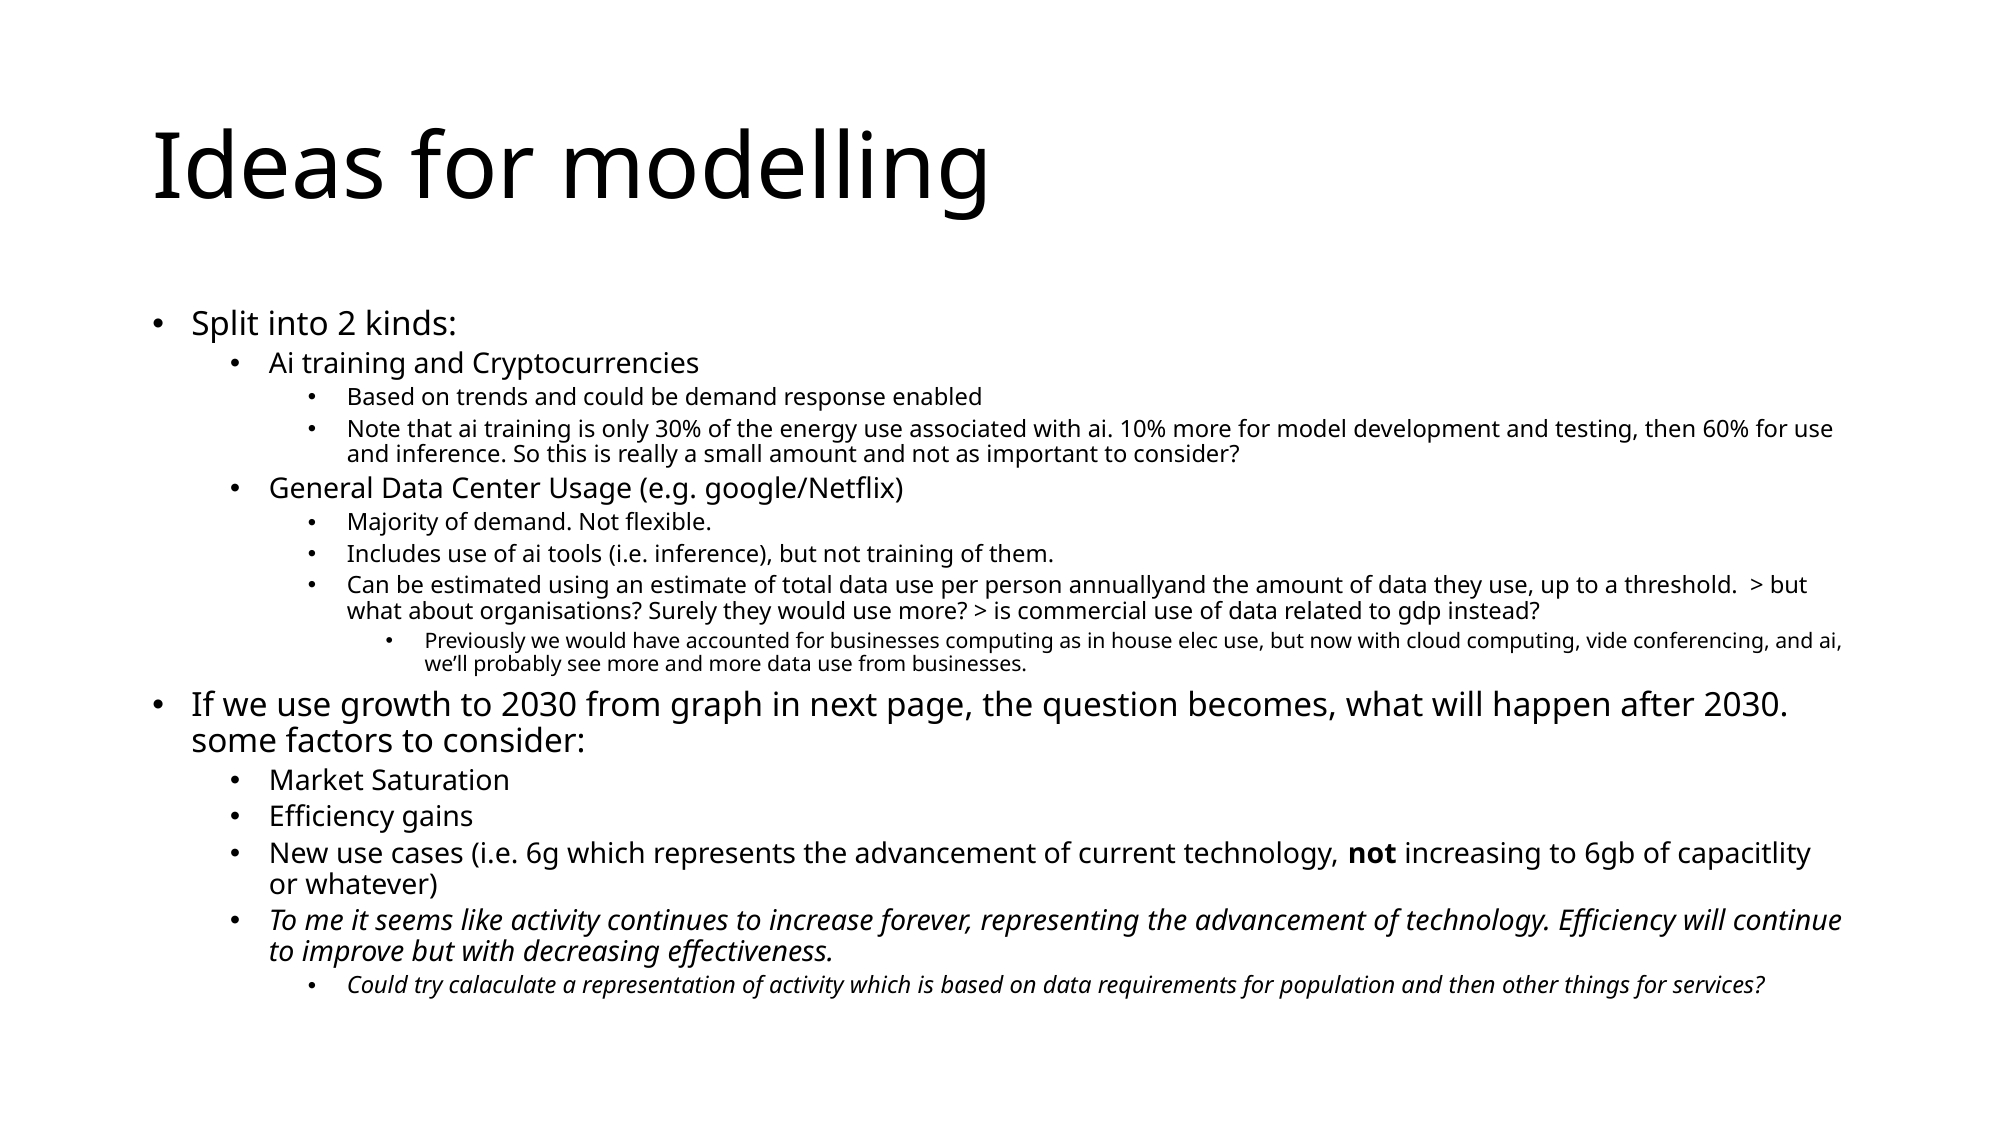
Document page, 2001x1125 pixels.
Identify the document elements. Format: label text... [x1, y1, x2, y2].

title Ideas for modelling [137, 59, 1863, 278]
list Split into 2 kinds: Ai training and Cryptocurrencies Based on trends and could be demand response enabled Note that ai training is only 30% of the energy use associated with ai. 10% more for model development and testing, then 60% for use and inference. So this is really a small amount and not as important to consider? General Data Center Usage (e.g. google/Netflix) Majority of demand. Not flexible. Includes use of ai tools (i.e. inference), but not training of them. Can be estimated using an estimate of total data use per person annuallyand the amount of data they use, up to a threshold. > but what about organisations? Surely they would use more? > is commercial use of data related to gdp instead? Previously we would have accounted for businesses computing as in house elec use, but now with cloud computing, vide conferencing, and ai, we’ll probably see more and more data use from businesses. If we use growth to 2030 from graph in next page, the question becomes, what will happen after 2030. some factors to consider: Market Saturation Efficiency gains New use cases (i.e. 6g which represents the advancement of current technology, not increasing to 6gb of capacitlity or whatever) To me it seems like activity continues to increase forever, representing the advancement of technology. Efficiency will continue to improve but with decreasing effectiveness. Could try calaculate a representation of activity which is based on data requirements for population and then other things for services? [137, 299, 1863, 1014]
